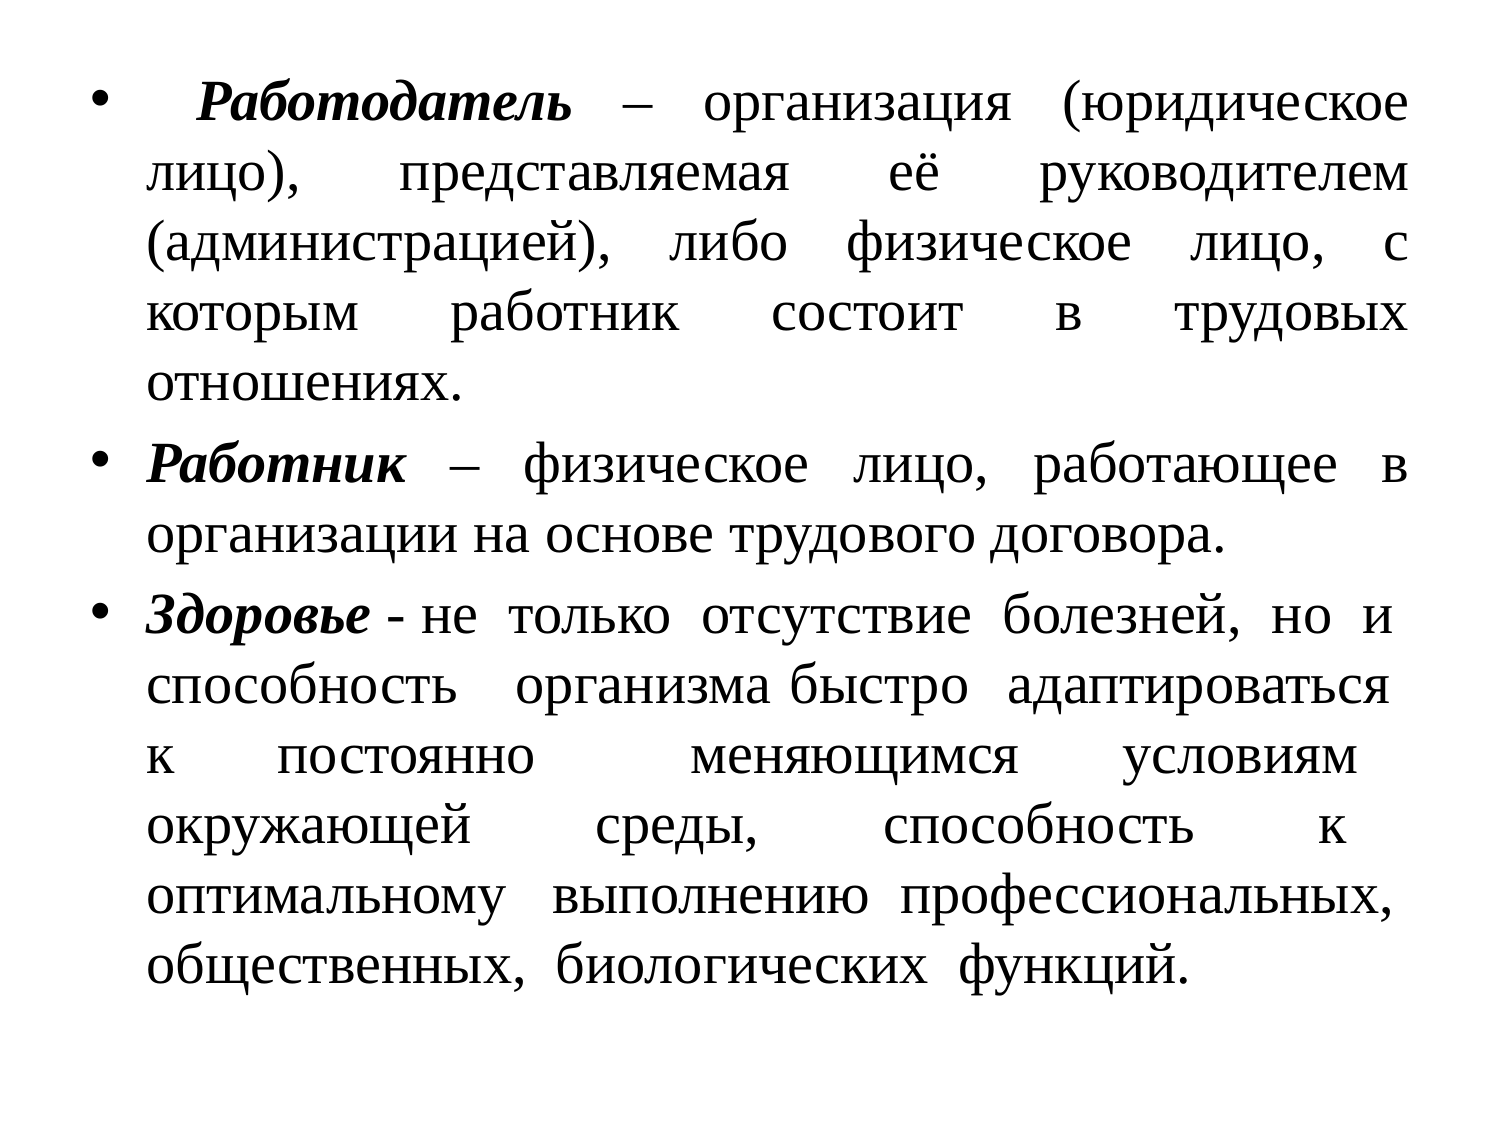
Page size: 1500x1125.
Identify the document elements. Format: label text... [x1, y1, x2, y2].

list Работодатель – организация (юридическое лицо), представляемая её руководителем (администрацией), либо физическое лицо, с которым работник состоит в трудовых отношениях. Работник – физическое лицо, работающее в организации на основе трудового договора. Здоровье - не только отсутствие болезней, но и способность организма быстро адаптироваться к постоянно меняющимся условиям окружающей среды, способность к оптимальному выполнению профессиональных, общественных, биологических функций. [75, 54, 1425, 1005]
